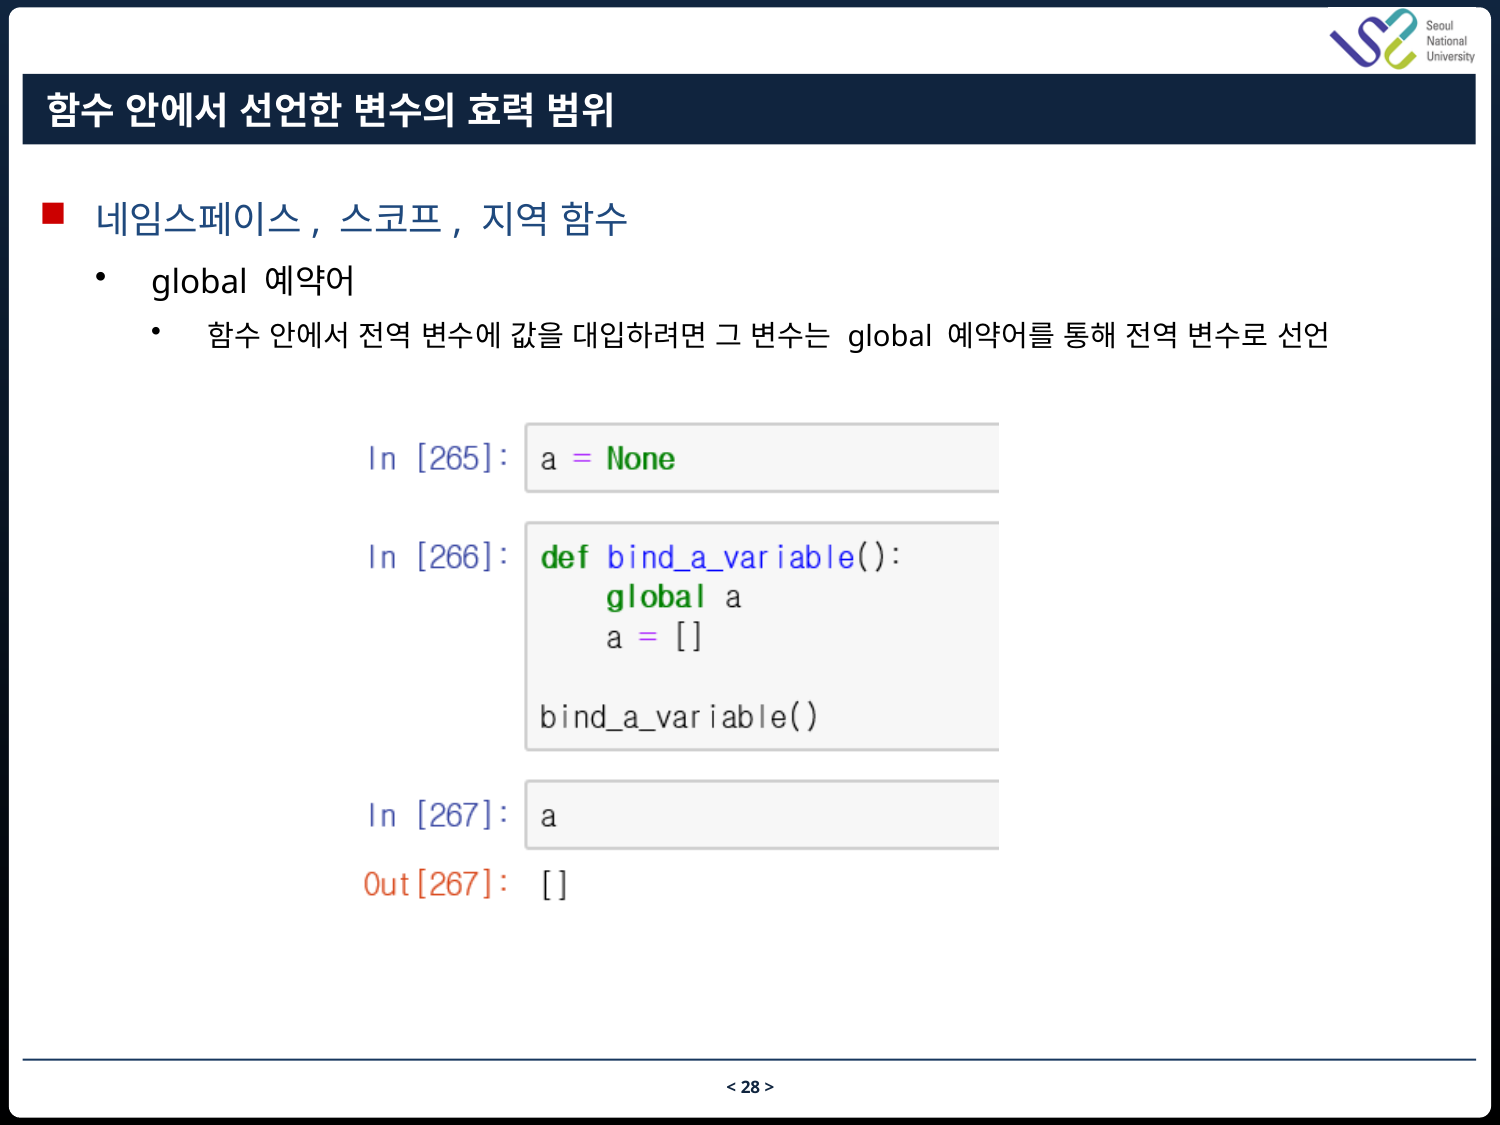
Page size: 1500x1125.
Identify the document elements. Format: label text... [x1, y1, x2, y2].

picture [354, 415, 999, 916]
list 네임스페이스, 스코프, 지역 함수 global 예약어 함수 안에서 전역 변수에 값을 대입하려면 그 변수는 global 예약어를 통해 전역 변수로 선언 [38, 173, 1462, 366]
title 함수 안에서 선언한 변수의 효력 범위 [22, 73, 1476, 145]
picture [1328, 7, 1476, 70]
